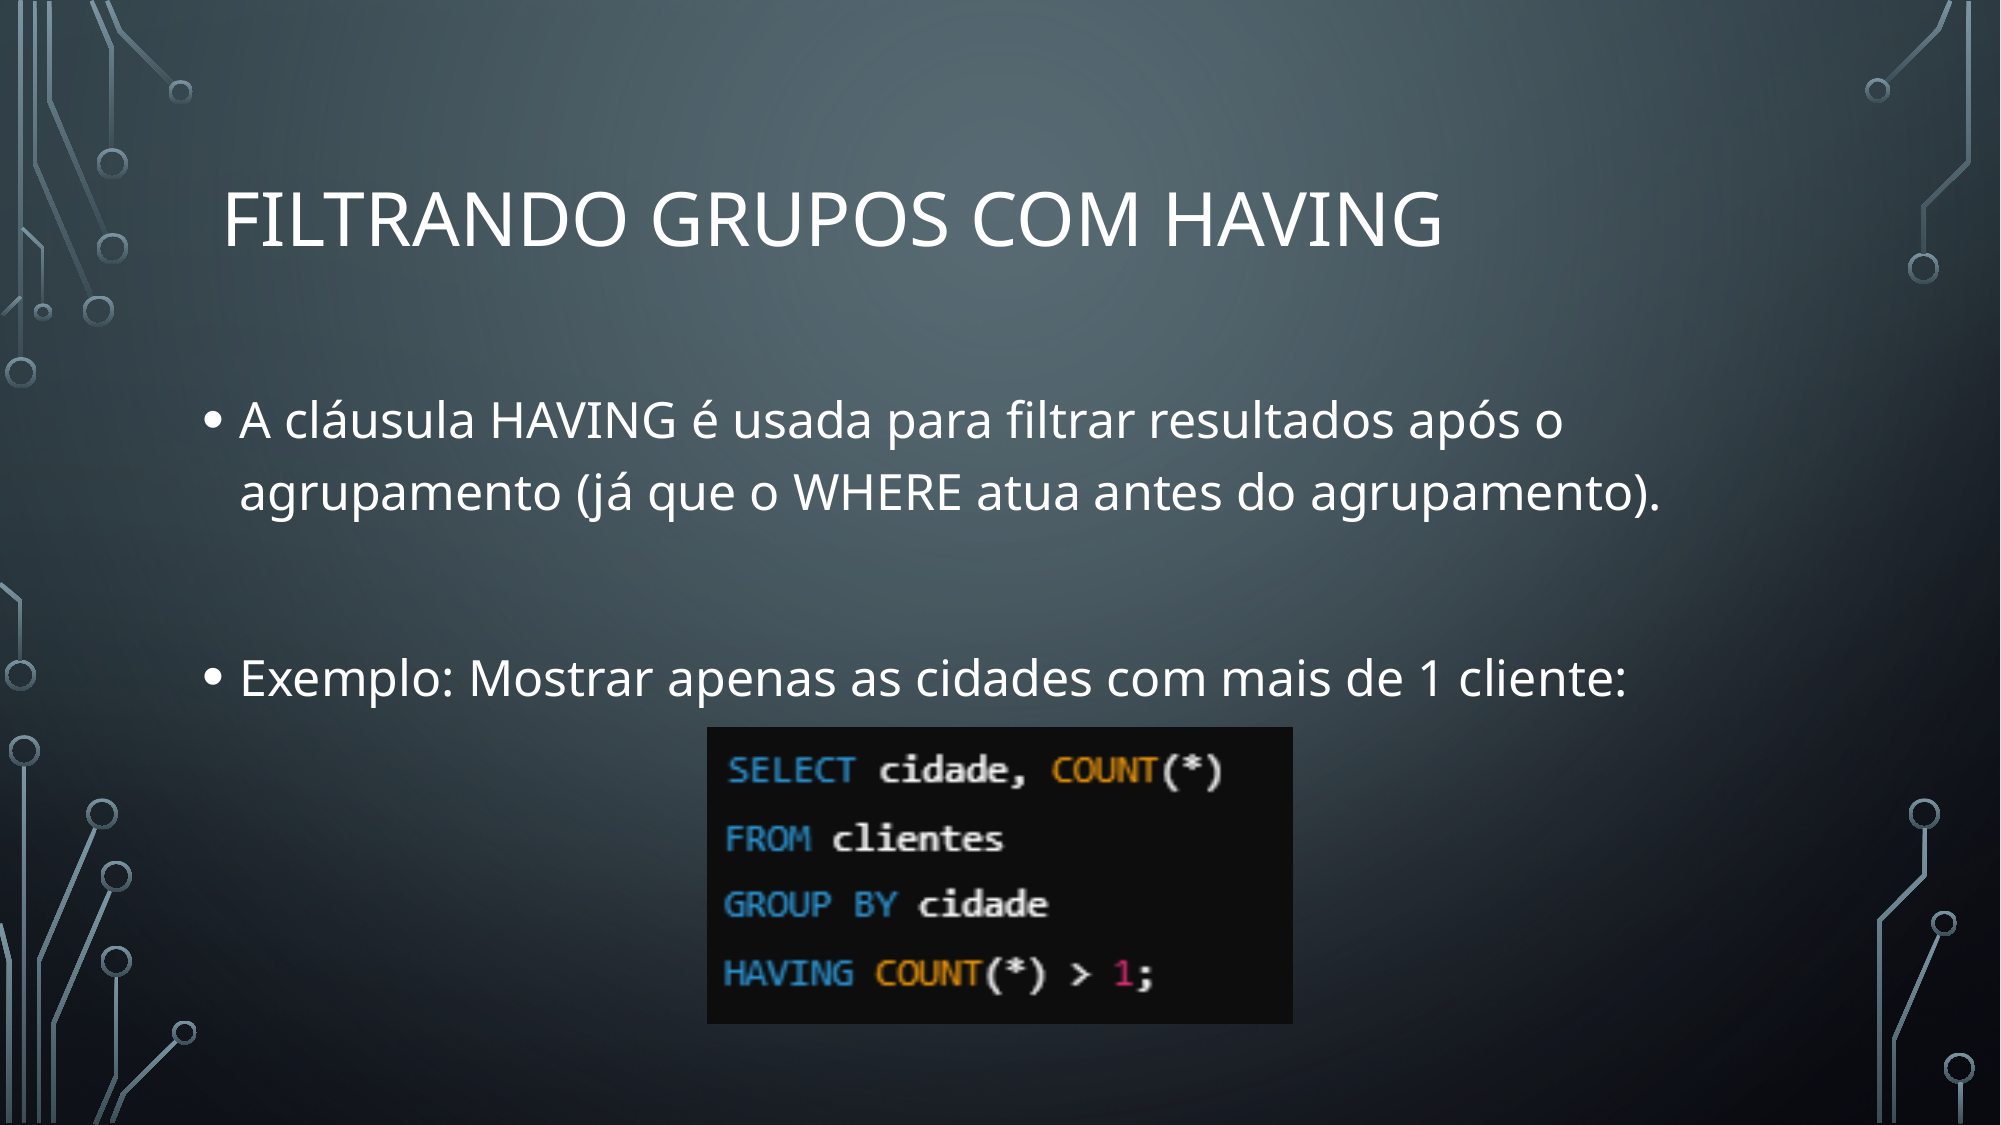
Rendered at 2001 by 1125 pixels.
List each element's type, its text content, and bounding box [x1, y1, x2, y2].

list A cláusula HAVING é usada para filtrar resultados após o agrupamento (já que o WHERE atua antes do agrupamento). Exemplo: Mostrar apenas as cidades com mais de 1 cliente: [187, 369, 1813, 950]
title Filtrando Grupos com HAVING [187, 101, 1813, 344]
picture [707, 727, 1293, 1024]
